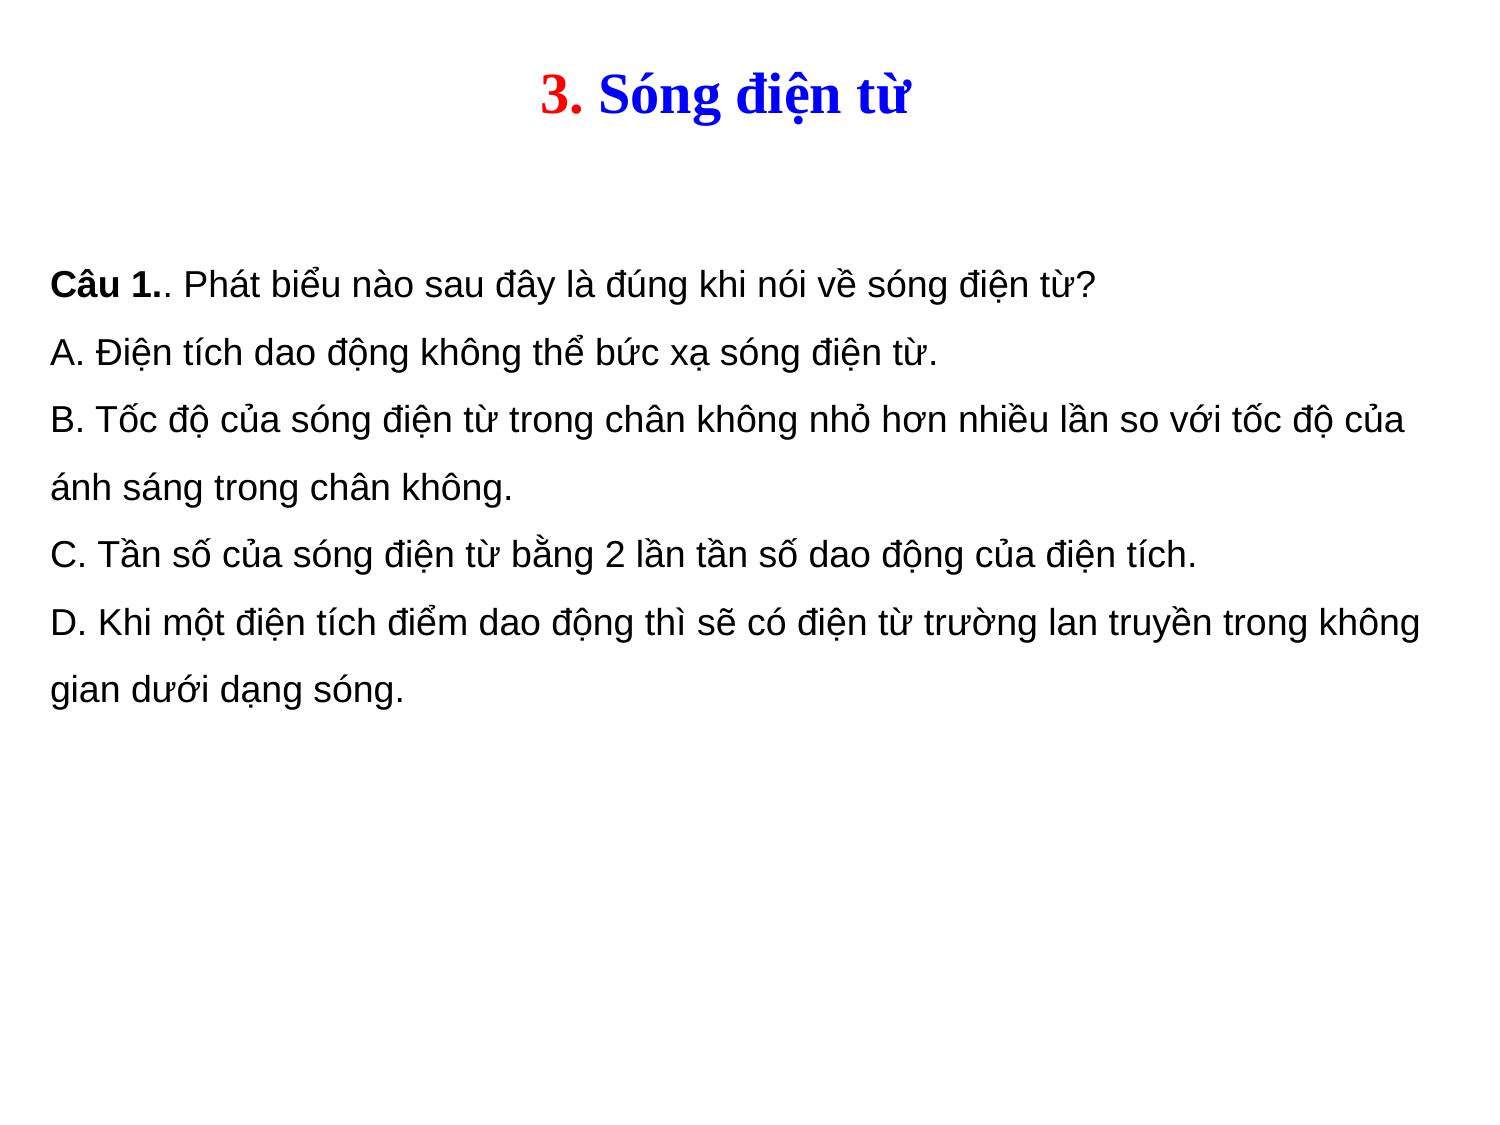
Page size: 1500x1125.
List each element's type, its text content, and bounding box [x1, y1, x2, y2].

title 3. Sóng điện từ [537, 53, 915, 244]
list Câu 1.. Phát biểu nào sau đây là đúng khi nói về sóng điện từ? A. Điện tích dao động không thể bức xạ sóng điện từ. B. Tốc độ của sóng điện từ trong chân không nhỏ hơn nhiều lần so với tốc độ của ánh sáng trong chân không. C. Tần số của sóng điện từ bằng 2 lần tần số dao động của điện tích. D. Khi một điện tích điểm dao động thì sẽ có điện từ trường lan truyền trong không gian dưới dạng sóng. [50, 237, 1444, 783]
